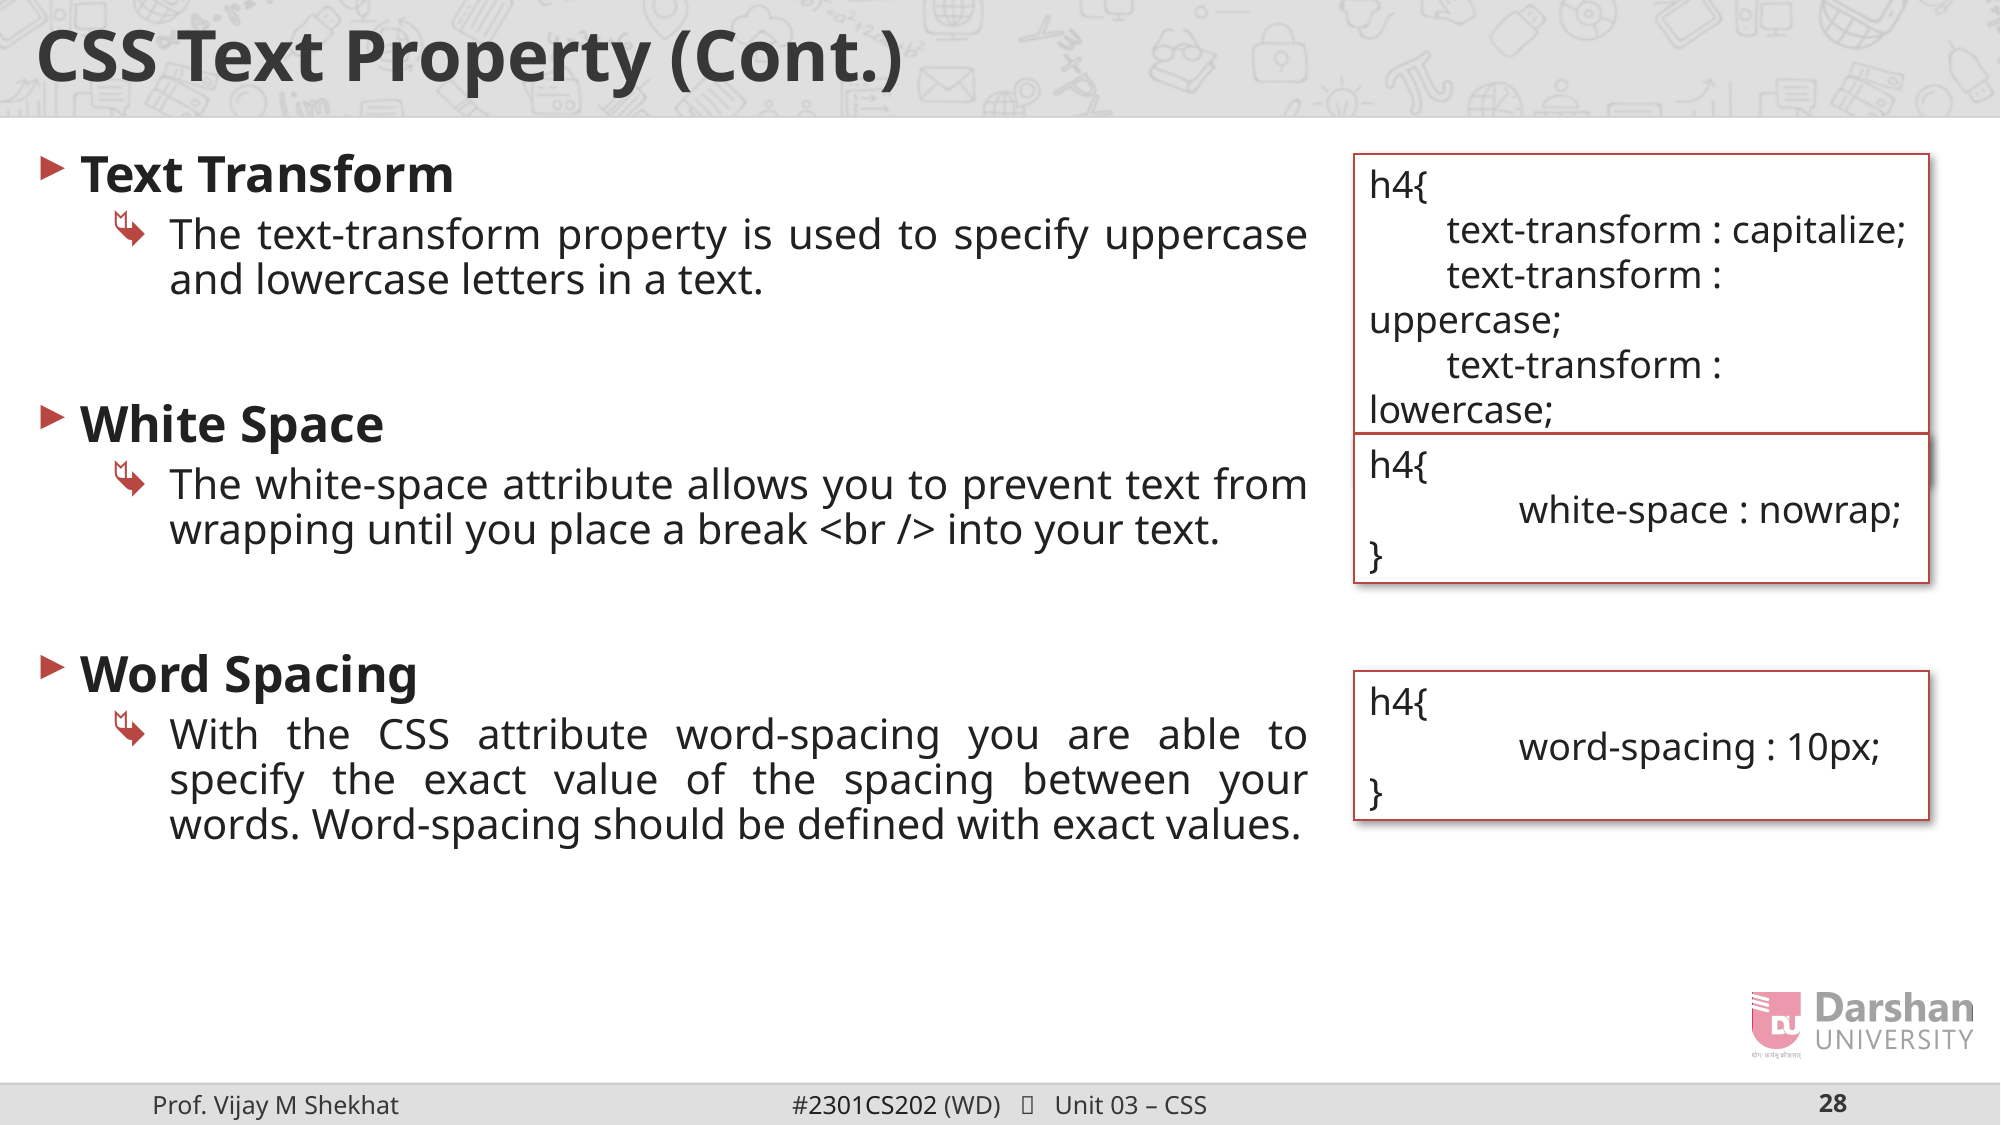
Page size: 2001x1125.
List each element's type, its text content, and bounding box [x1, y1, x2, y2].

text_box h4{ text-transform : capitalize; text-transform : uppercase; text-transform : lowercase; } [1353, 153, 1930, 432]
list Text Transform The text-transform property is used to specify uppercase and lowercase letters in a text. White Space The white-space attribute allows you to prevent text from wrapping until you place a break <br /> into your text. Word Spacing With the CSS attribute word-spacing you are able to specify the exact value of the spacing between your words. Word-spacing should be defined with exact values. [21, 141, 1324, 1059]
text_box h4{ white-space : nowrap; } [1353, 432, 1930, 584]
title CSS Text Property (Cont.) [0, 0, 2000, 117]
text_box h4{ word-spacing : 10px; } [1353, 670, 1930, 821]
